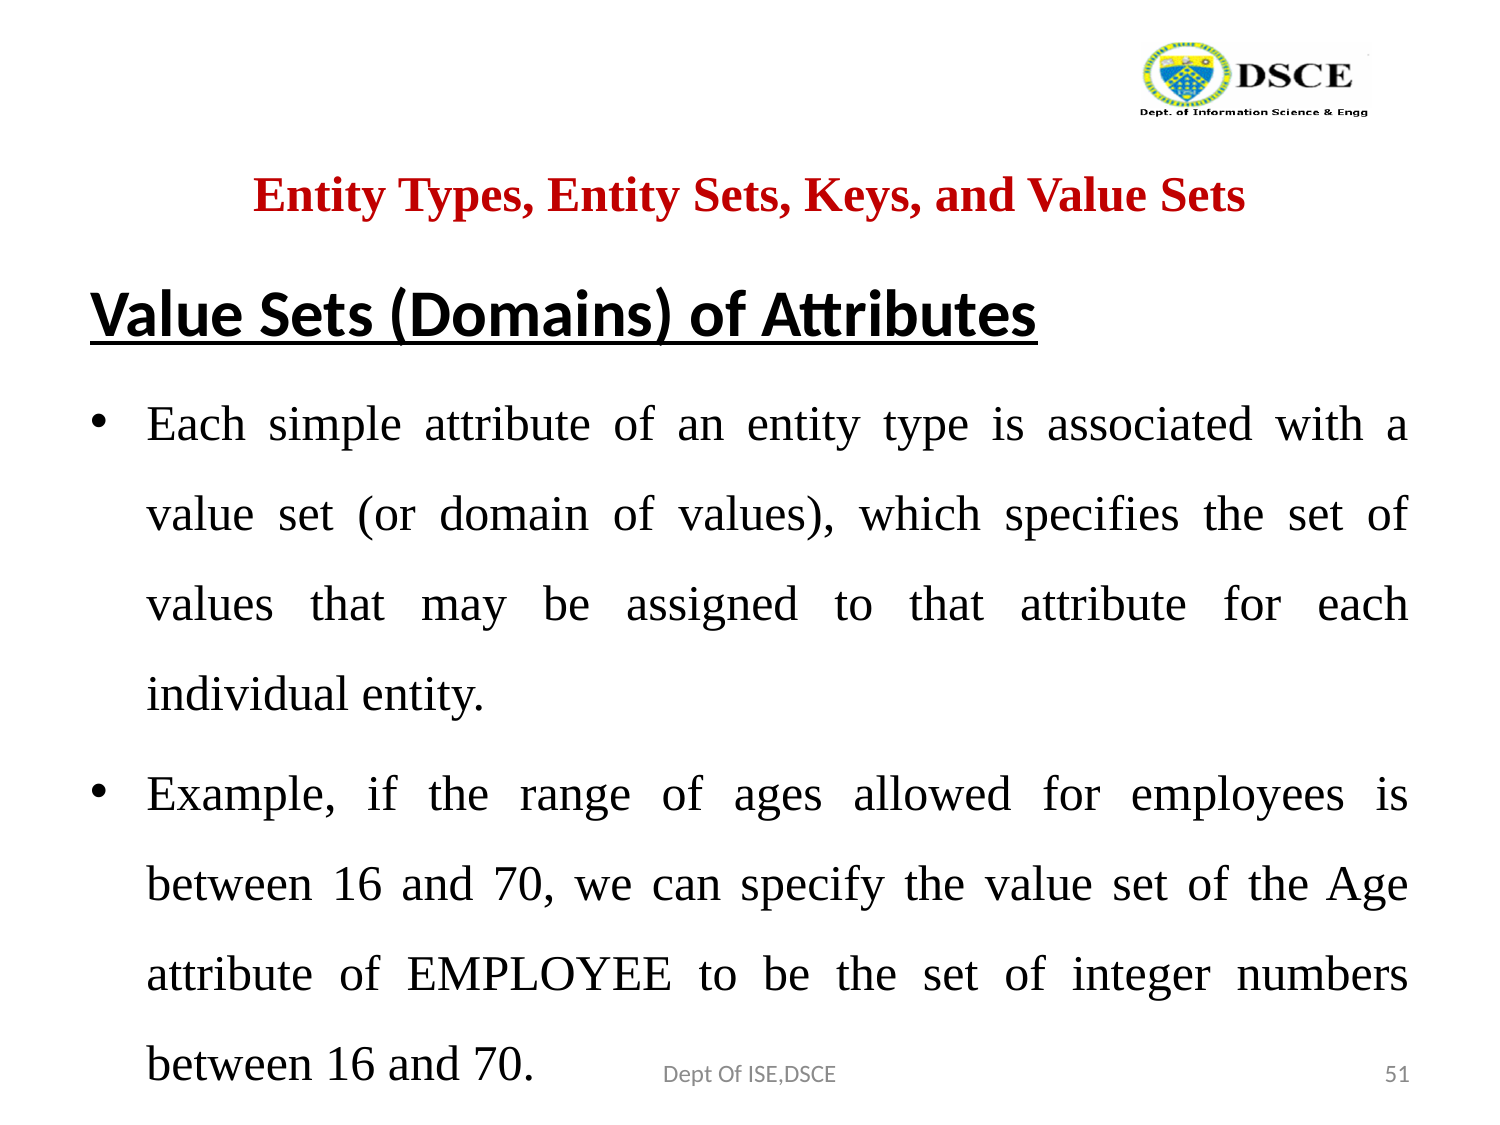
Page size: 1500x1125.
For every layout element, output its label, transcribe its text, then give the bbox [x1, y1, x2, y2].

picture [1137, 40, 1373, 119]
footer Dept Of ISE,DSCE [512, 1042, 988, 1103]
slide_number 51 [1074, 1042, 1425, 1103]
title Entity Types, Entity Sets, Keys, and Value Sets [75, 149, 1425, 233]
list Value Sets (Domains) of Attributes Each simple attribute of an entity type is associated with a value set (or domain of values), which specifies the set of values that may be assigned to that attribute for each individual entity. Example, if the range of ages allowed for employees is between 16 and 70, we can specify the value set of the Age attribute of EMPLOYEE to be the set of integer numbers between 16 and 70. [75, 262, 1425, 1005]
